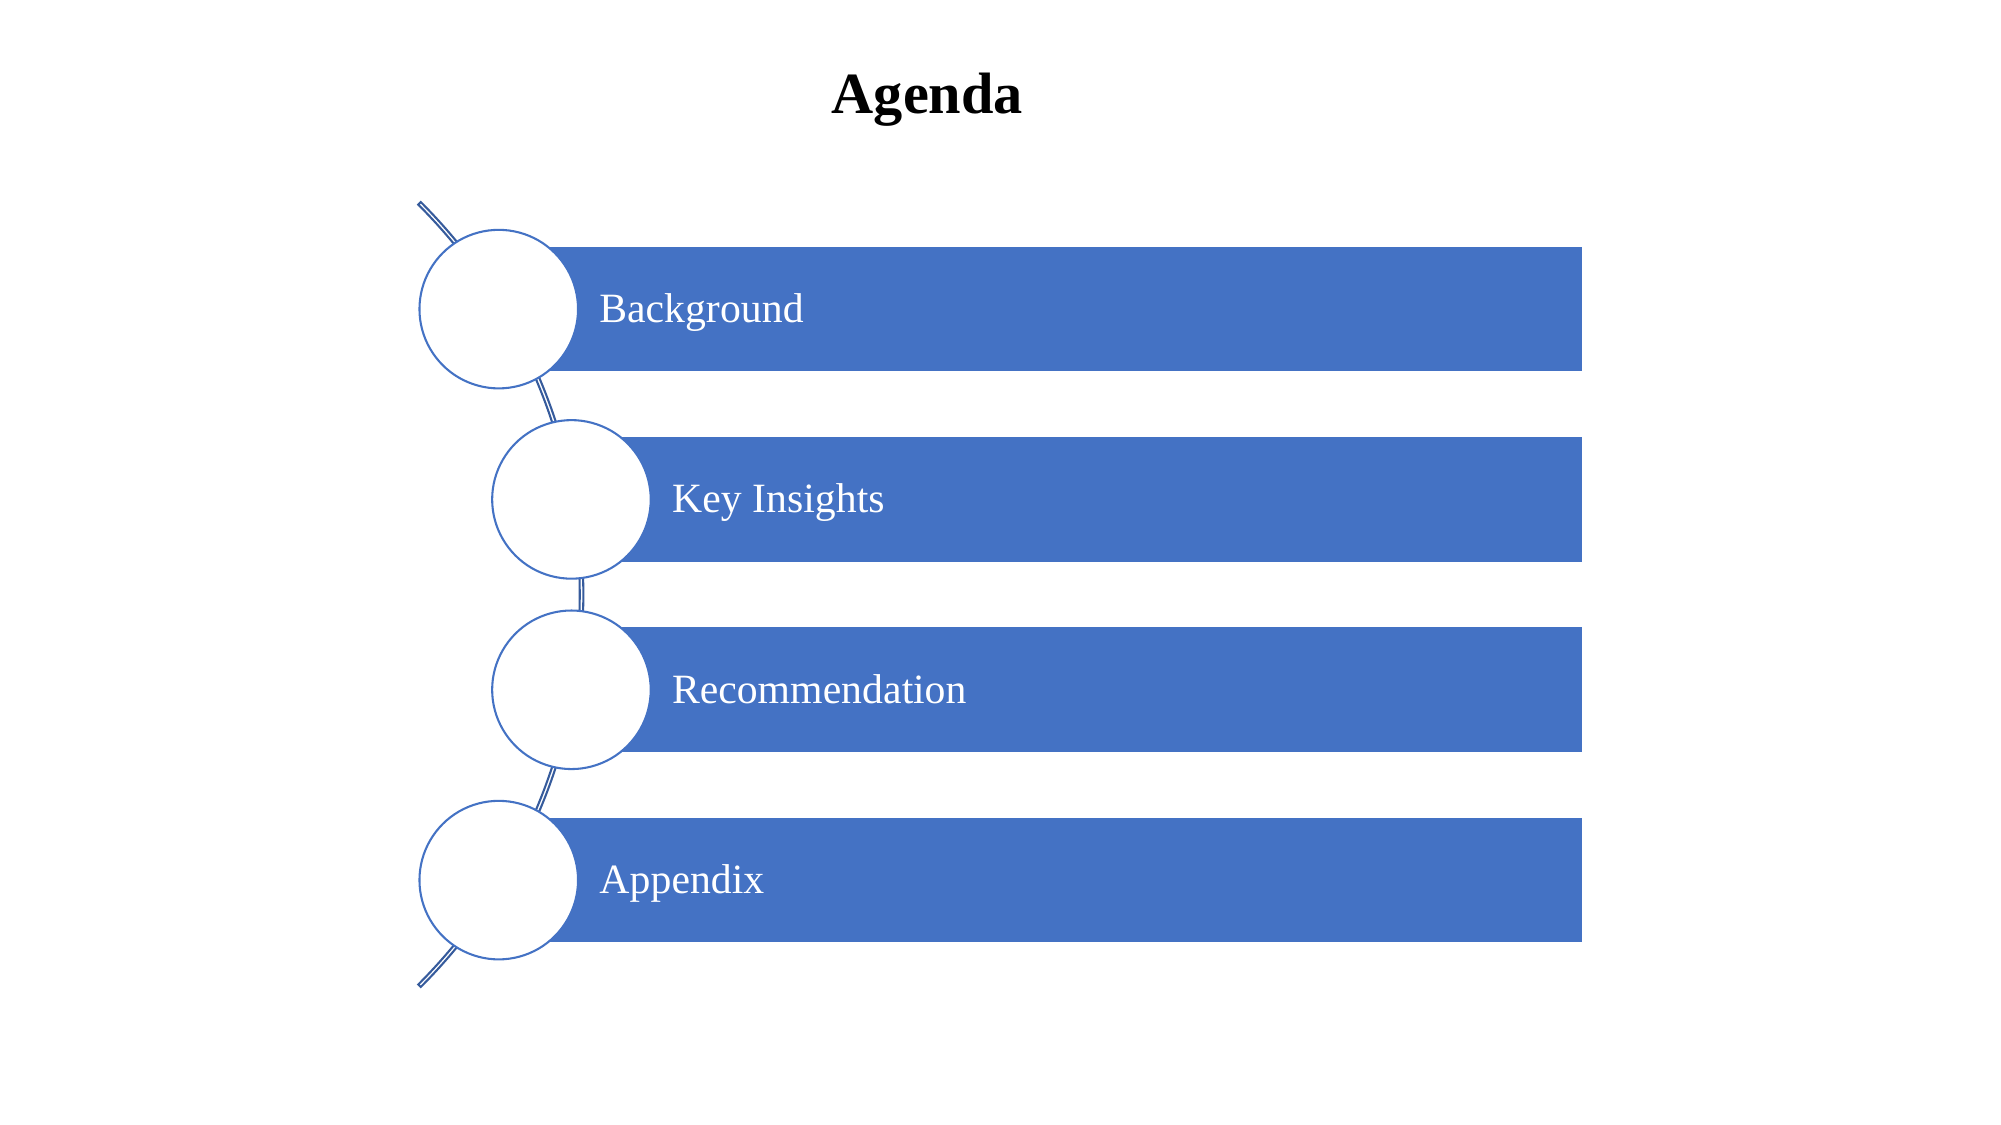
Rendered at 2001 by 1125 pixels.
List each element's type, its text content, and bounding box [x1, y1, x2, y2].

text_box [405, 182, 1595, 1007]
text_box Agenda [817, 47, 1039, 133]
